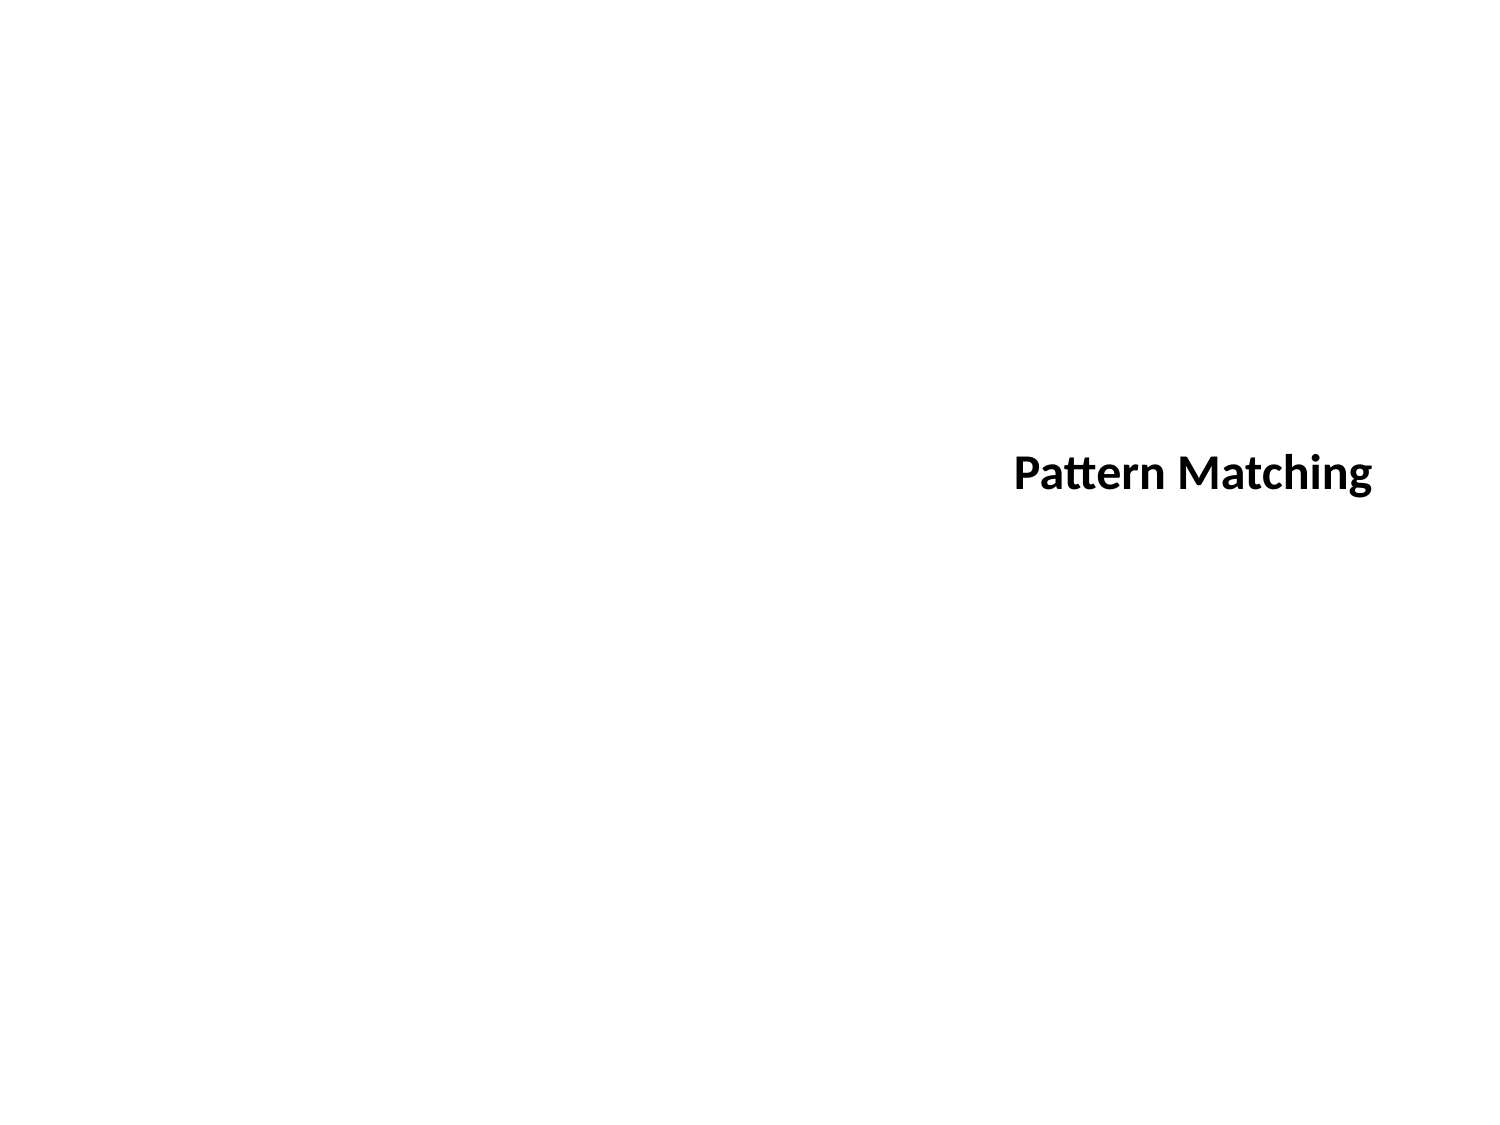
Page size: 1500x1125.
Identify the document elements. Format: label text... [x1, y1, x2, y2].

title Pattern Matching [112, 349, 1388, 591]
